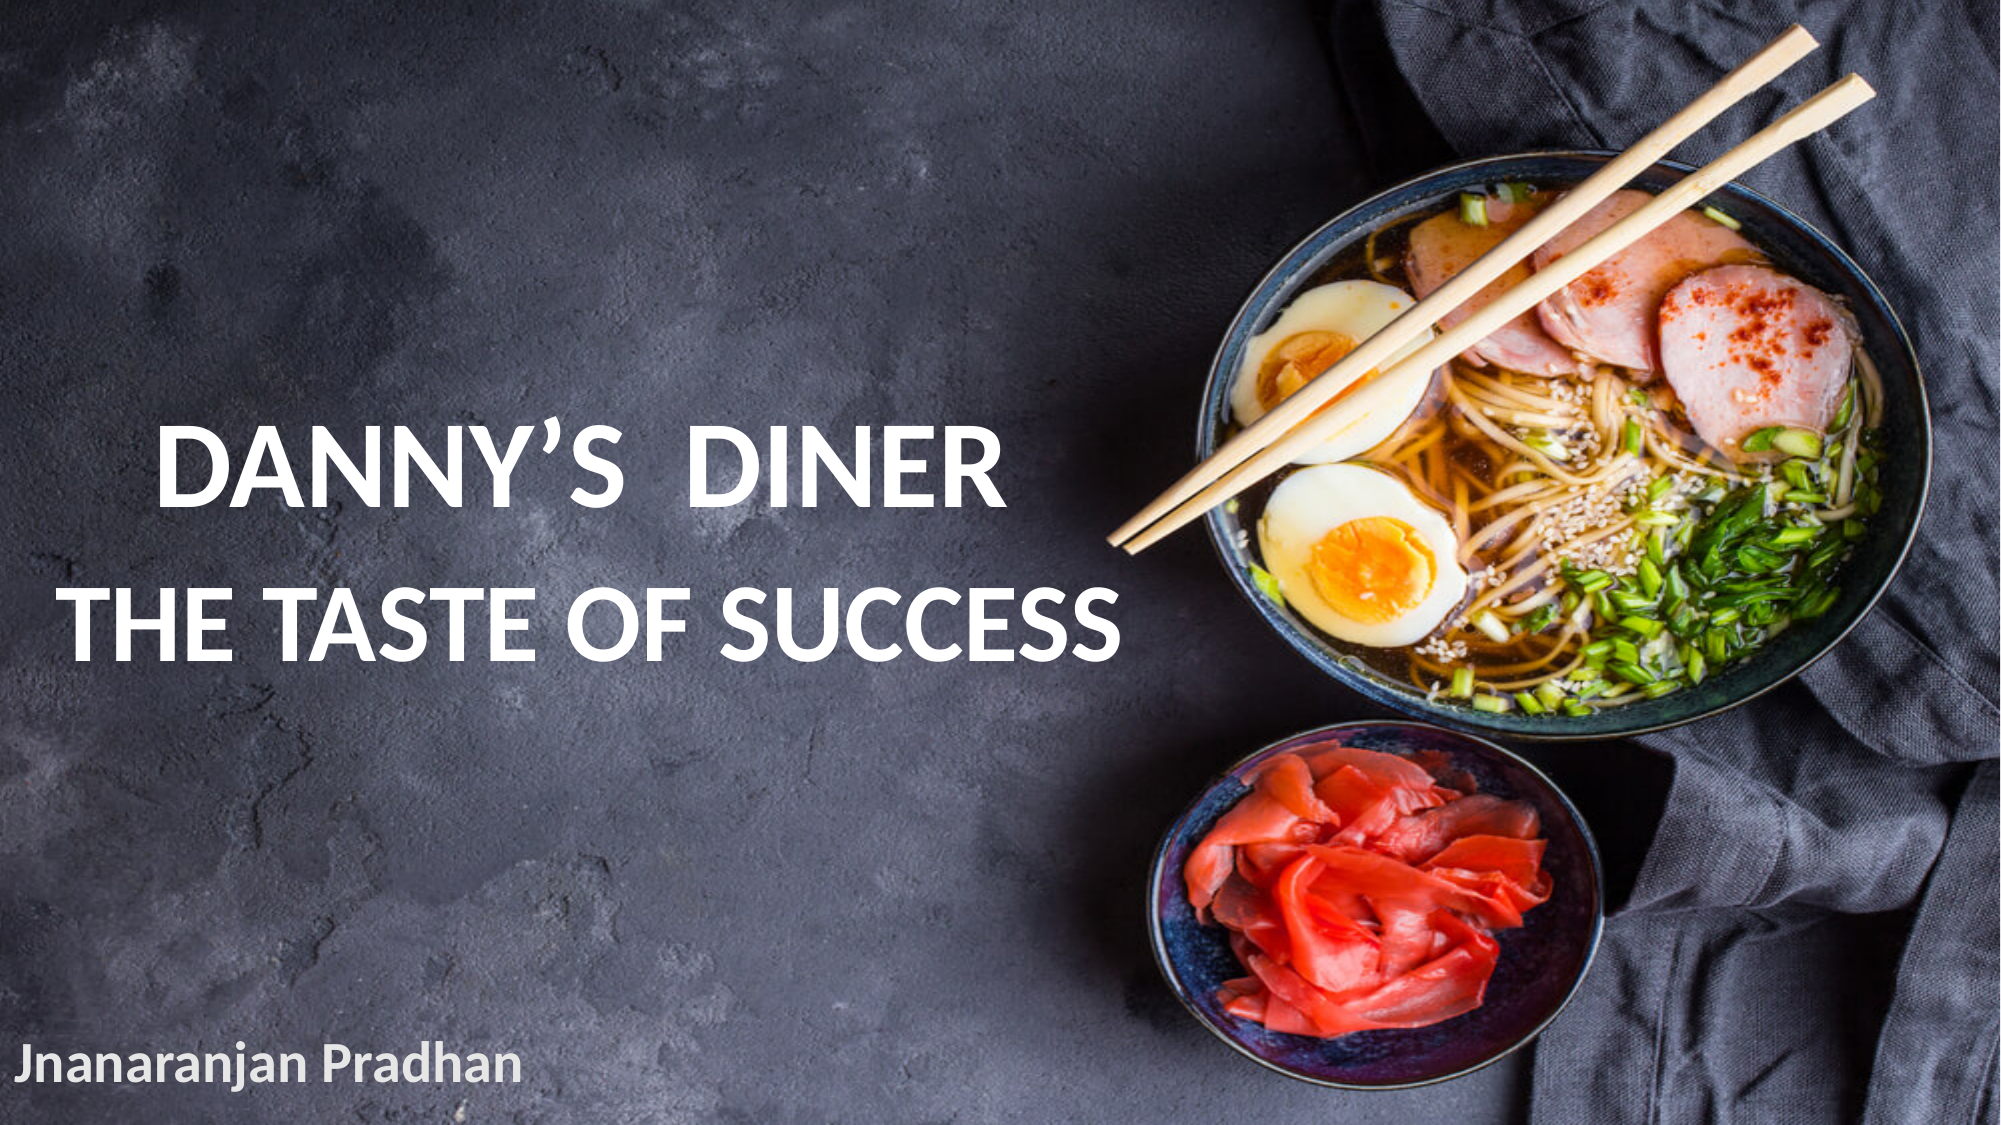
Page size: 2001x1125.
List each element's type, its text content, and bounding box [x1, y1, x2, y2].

text_box DANNY’S DINER [139, 374, 1188, 540]
text_box THE TASTE OF SUCCESS [40, 541, 1188, 692]
text_box Jnanaranjan Pradhan [0, 1017, 693, 1102]
picture [0, 0, 2001, 1125]
